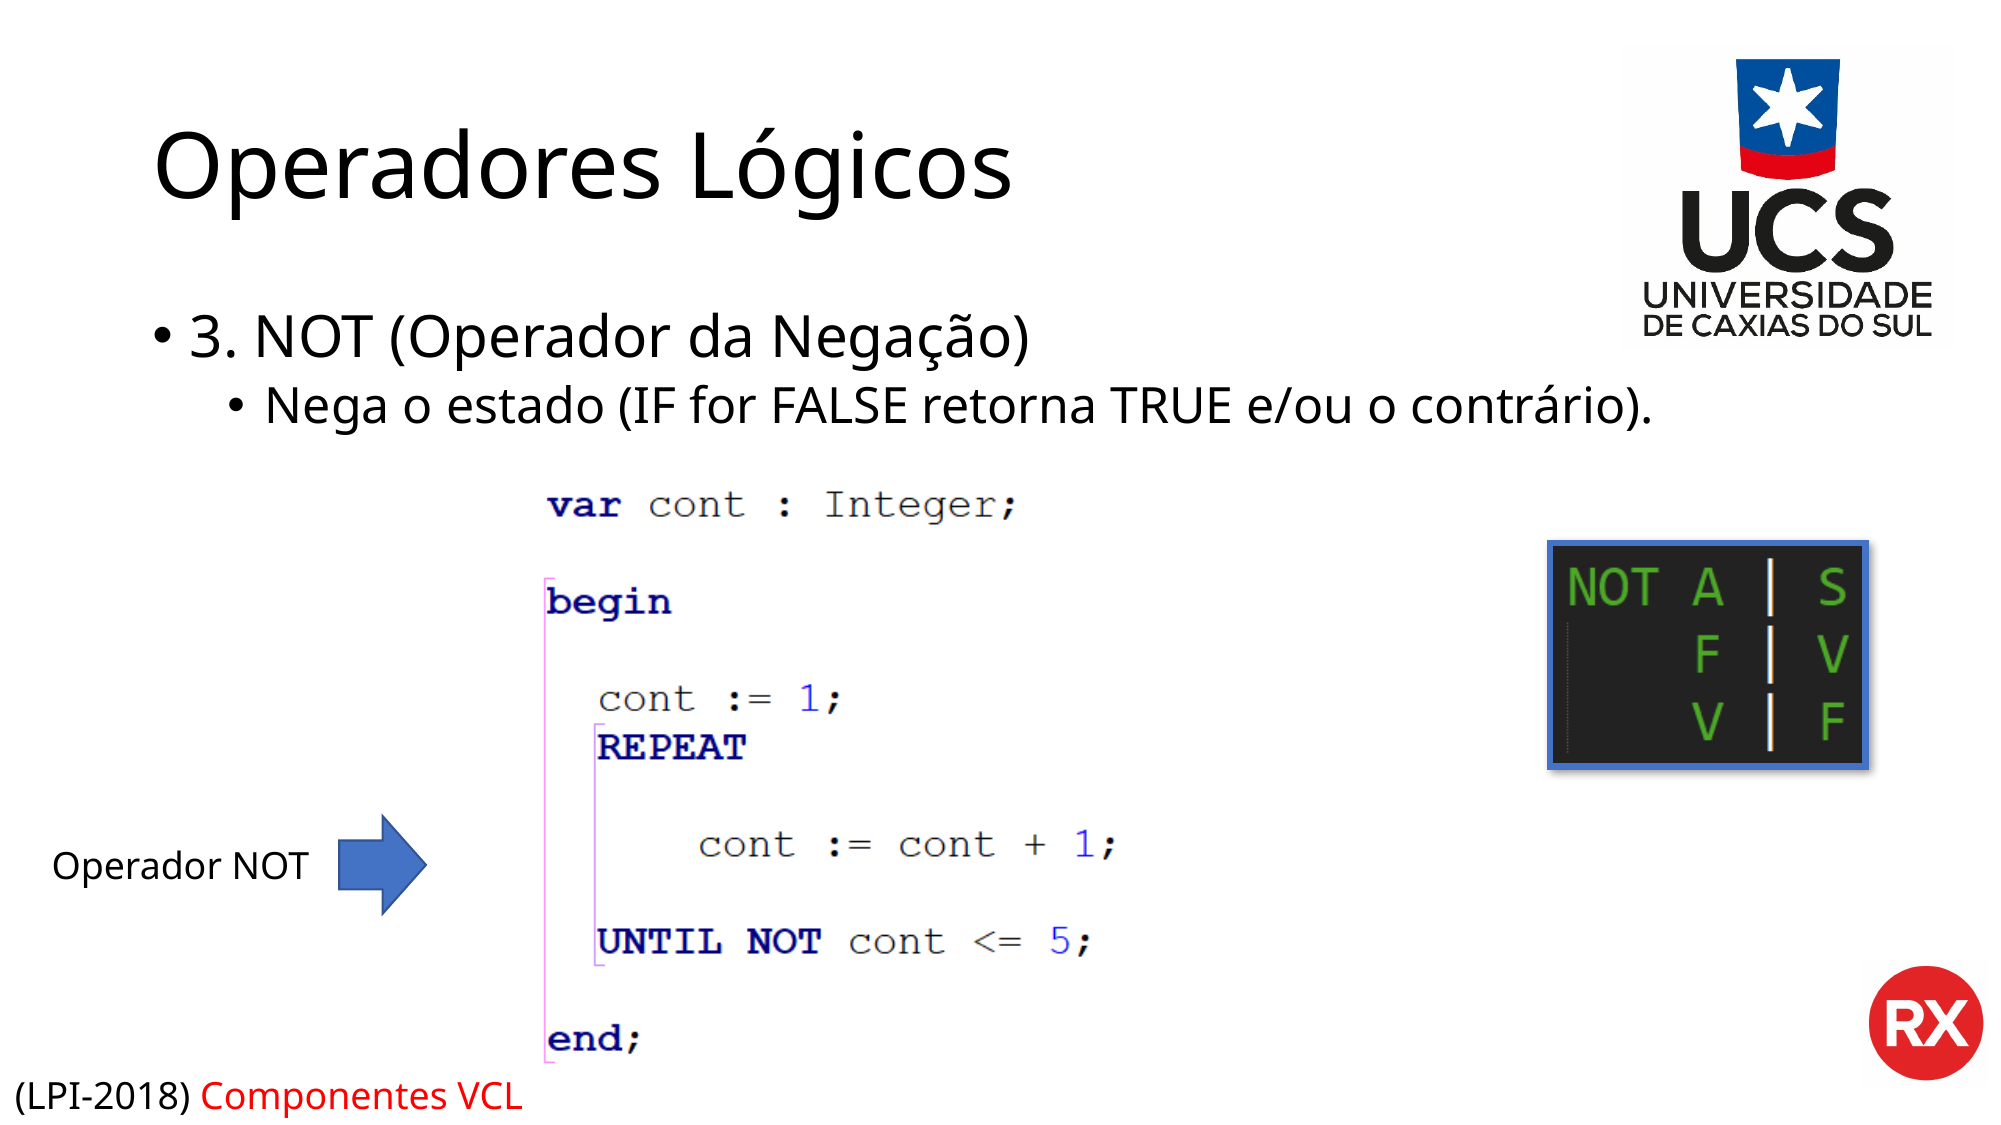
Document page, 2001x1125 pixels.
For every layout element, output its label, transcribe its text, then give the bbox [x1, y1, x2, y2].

text_box [338, 813, 428, 917]
picture [1553, 546, 1863, 764]
picture [538, 484, 1129, 1076]
text_box Operador NOT [36, 834, 325, 895]
text_box (LPI-2018) Componentes VCL [0, 1064, 2000, 1125]
list 3. NOT (Operador da Negação) Nega o estado (IF for FALSE retorna TRUE e/ou o contrário). [137, 299, 1954, 1065]
title Operadores Lógicos [137, 59, 1621, 278]
picture [1862, 959, 1990, 1087]
picture [1621, 45, 1954, 351]
